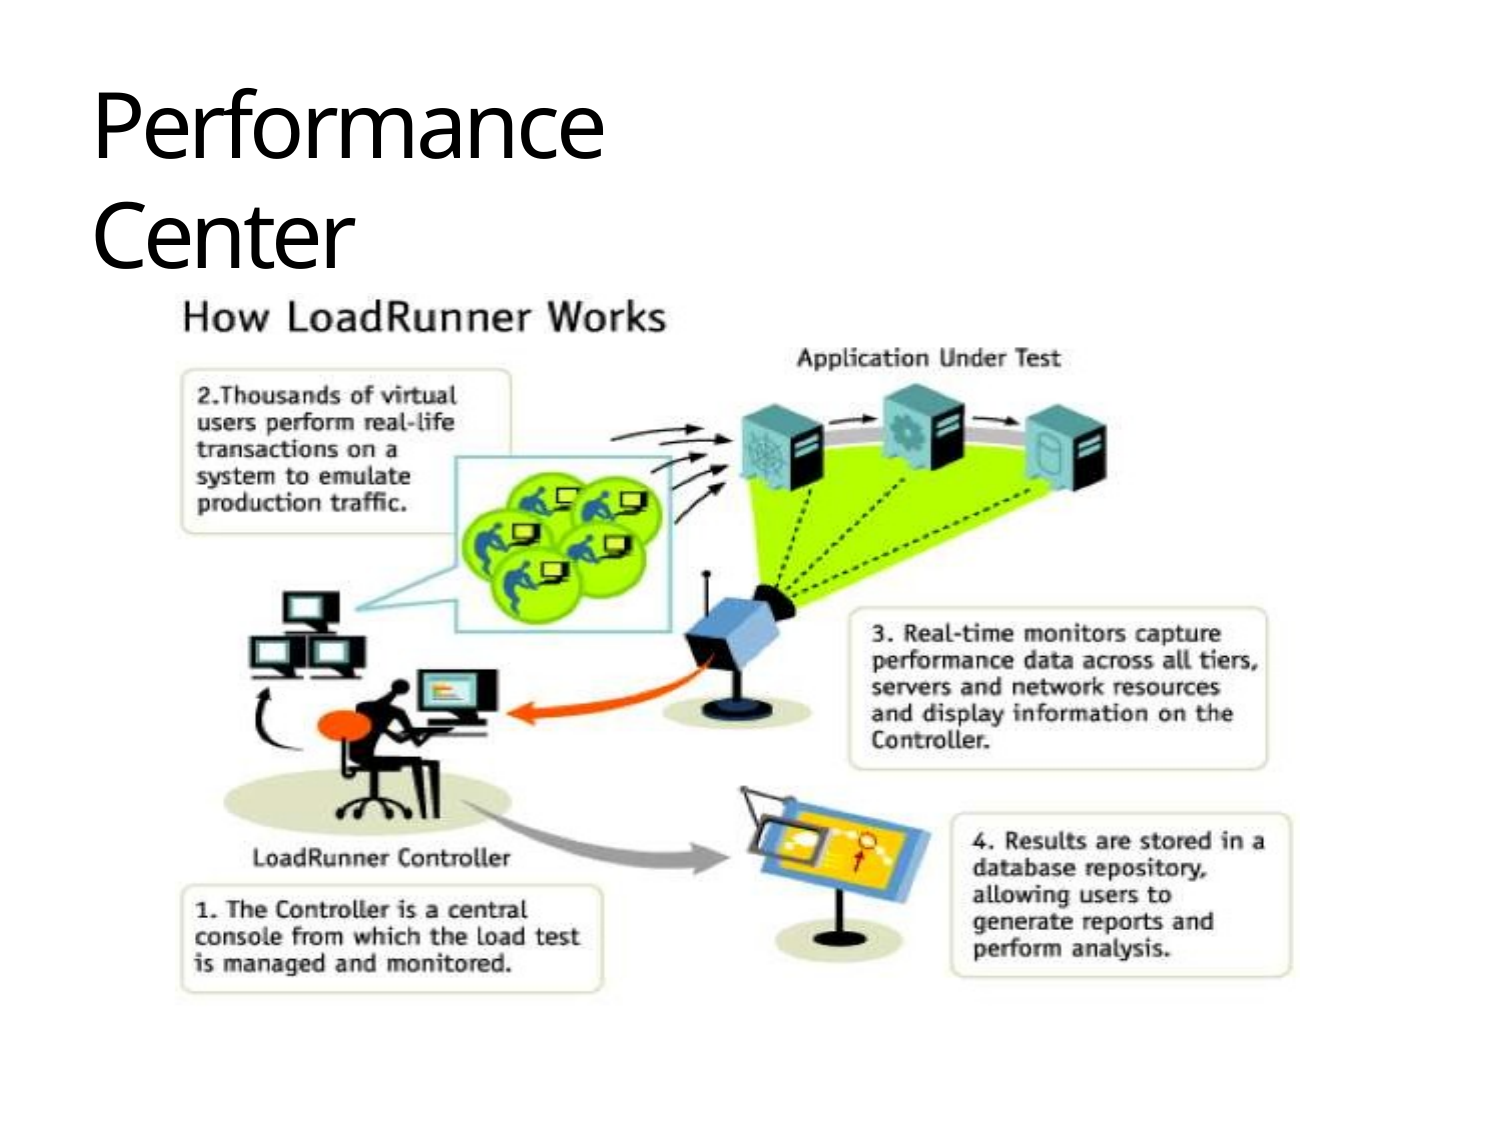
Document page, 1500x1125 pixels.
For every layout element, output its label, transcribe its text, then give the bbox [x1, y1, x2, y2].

text_box [174, 293, 1300, 1007]
title Performance Center [87, 64, 842, 287]
